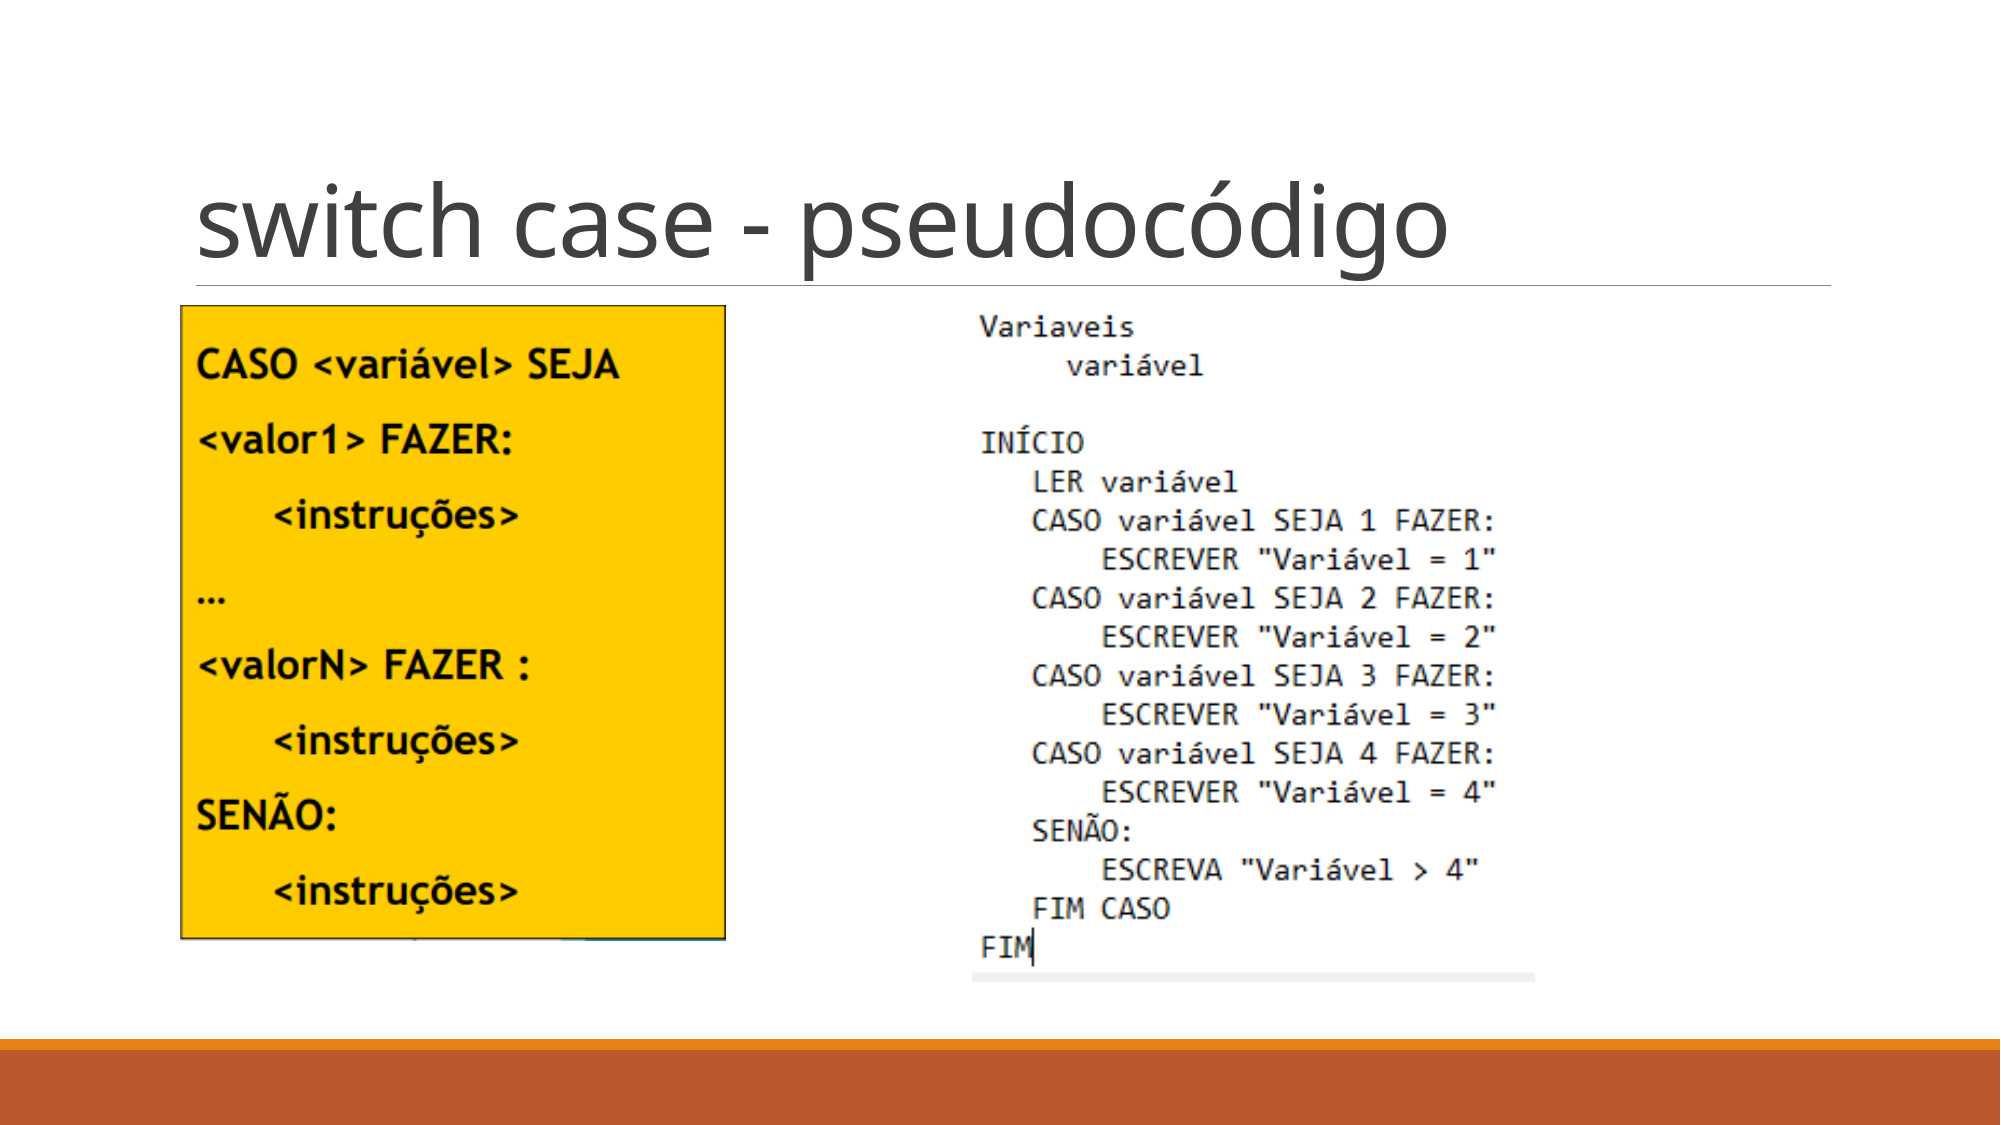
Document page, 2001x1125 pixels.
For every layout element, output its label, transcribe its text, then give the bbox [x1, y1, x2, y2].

picture [971, 305, 1535, 983]
title switch case - pseudocódigo [180, 47, 1830, 285]
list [179, 305, 726, 941]
